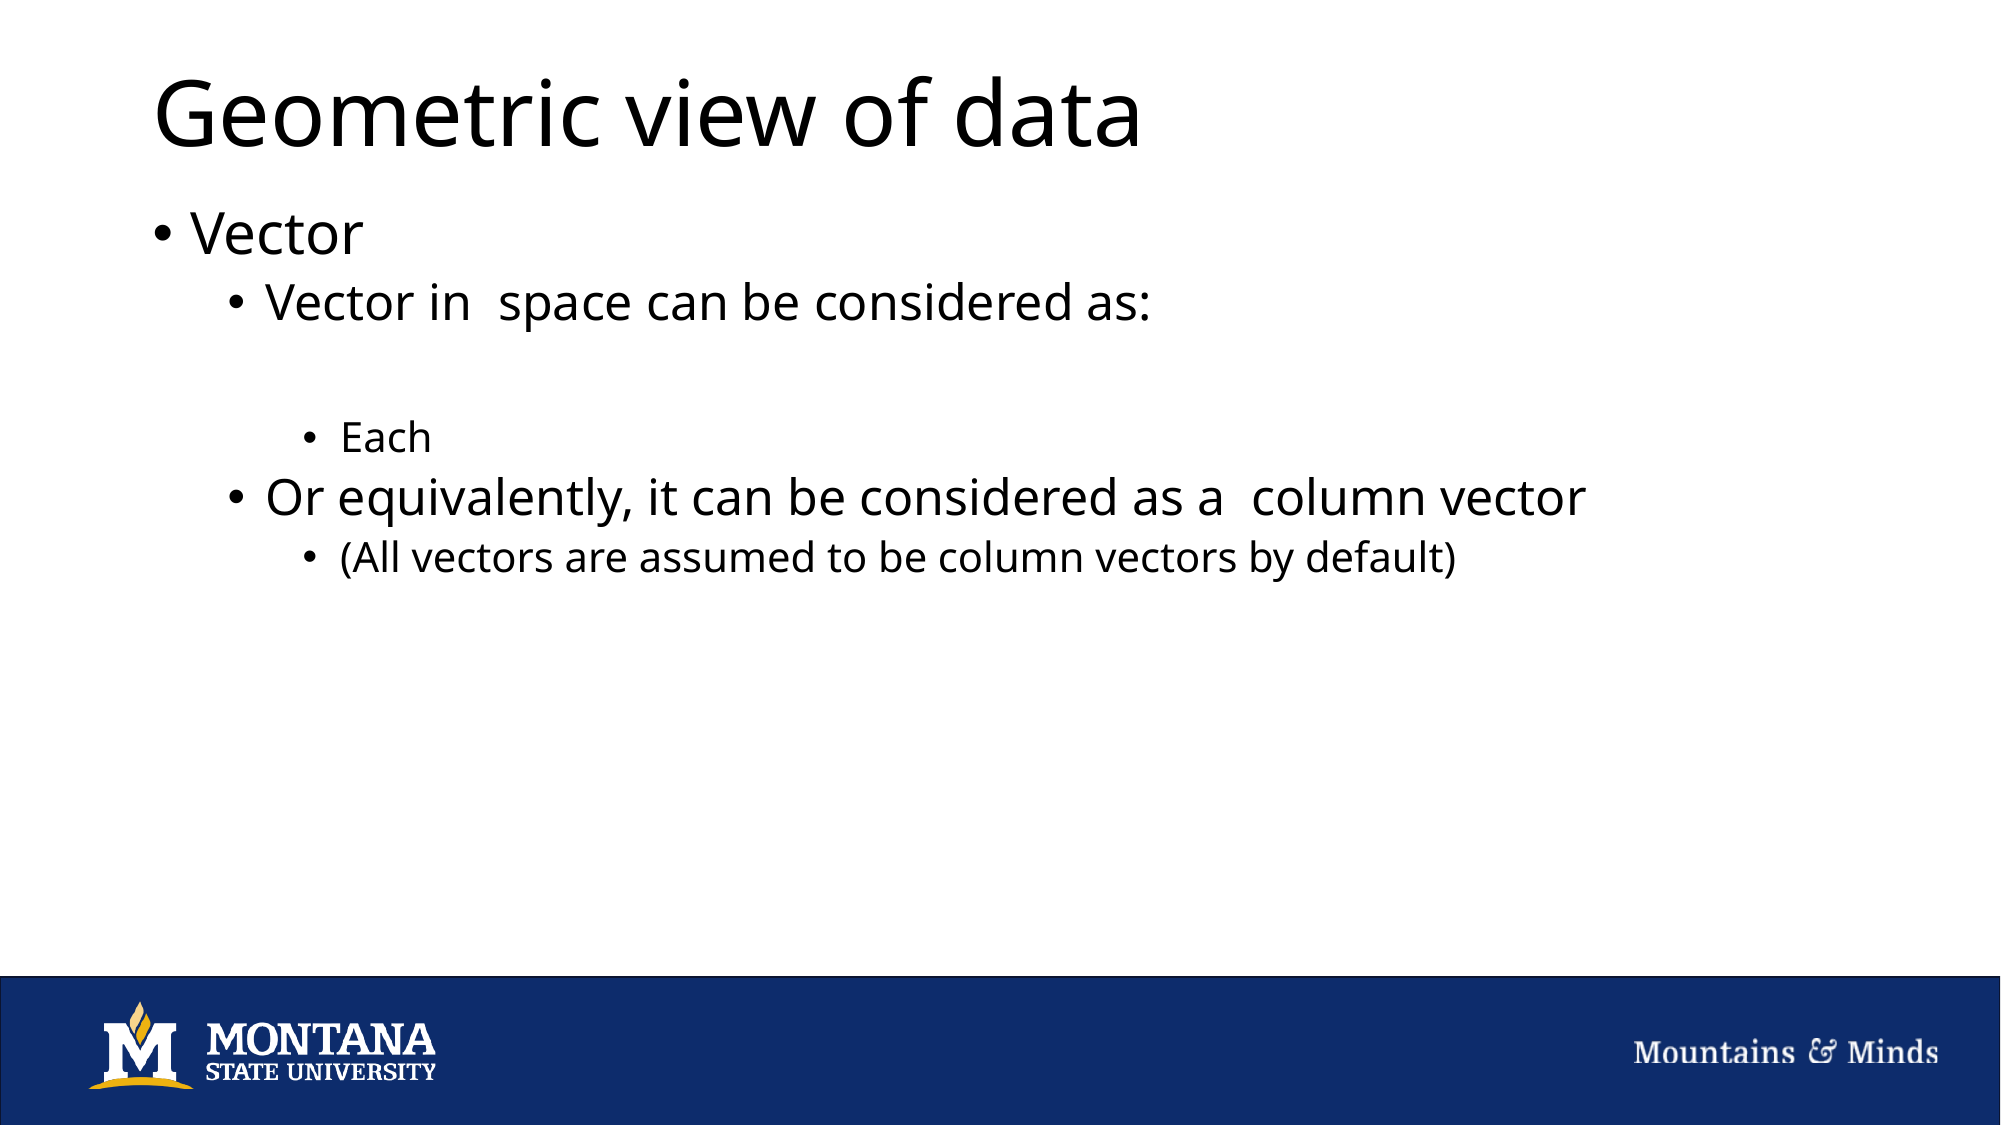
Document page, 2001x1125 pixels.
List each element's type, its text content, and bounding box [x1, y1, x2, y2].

title Geometric view of data [137, 59, 1863, 278]
